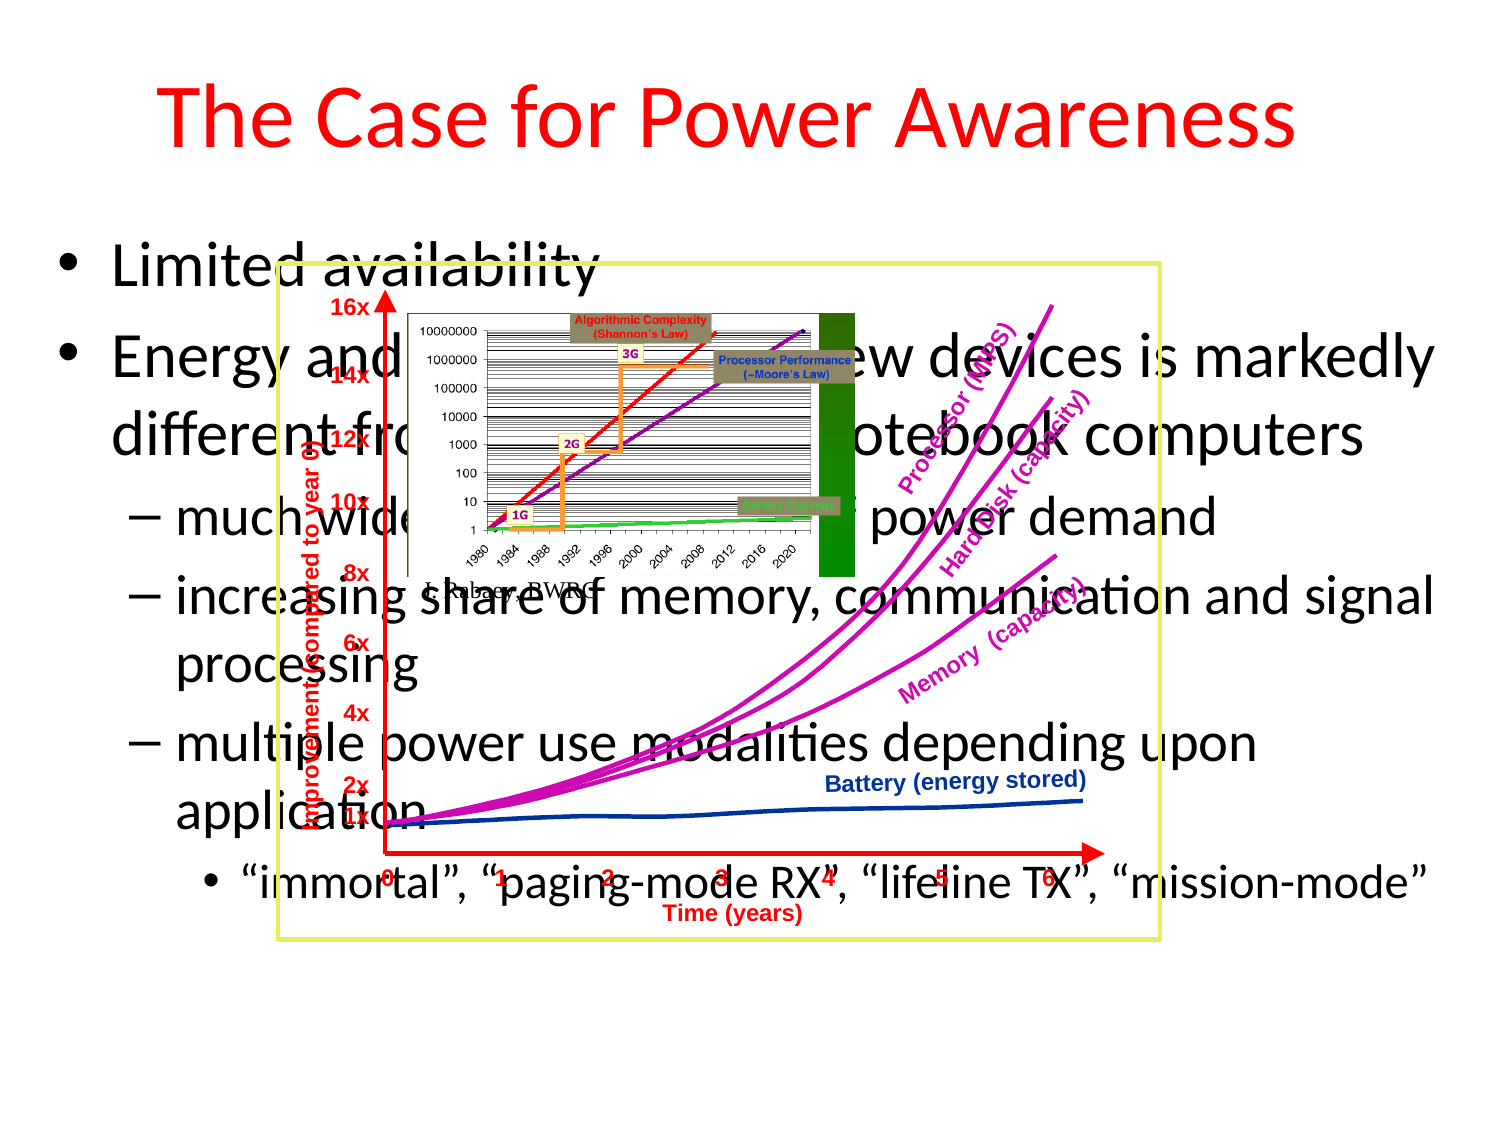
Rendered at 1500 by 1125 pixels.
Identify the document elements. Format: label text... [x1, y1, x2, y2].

picture [274, 260, 1163, 943]
list Limited availability Energy and power uses of new devices is markedly different from laptops and notebook computers much wider dynamic range of power demand increasing share of memory, communication and signal processing multiple power use modalities depending upon application “immortal”, “paging-mode RX”, “lifeline TX”, “mission-mode” [42, 214, 1465, 1032]
title The Case for Power Awareness [39, 17, 1458, 205]
